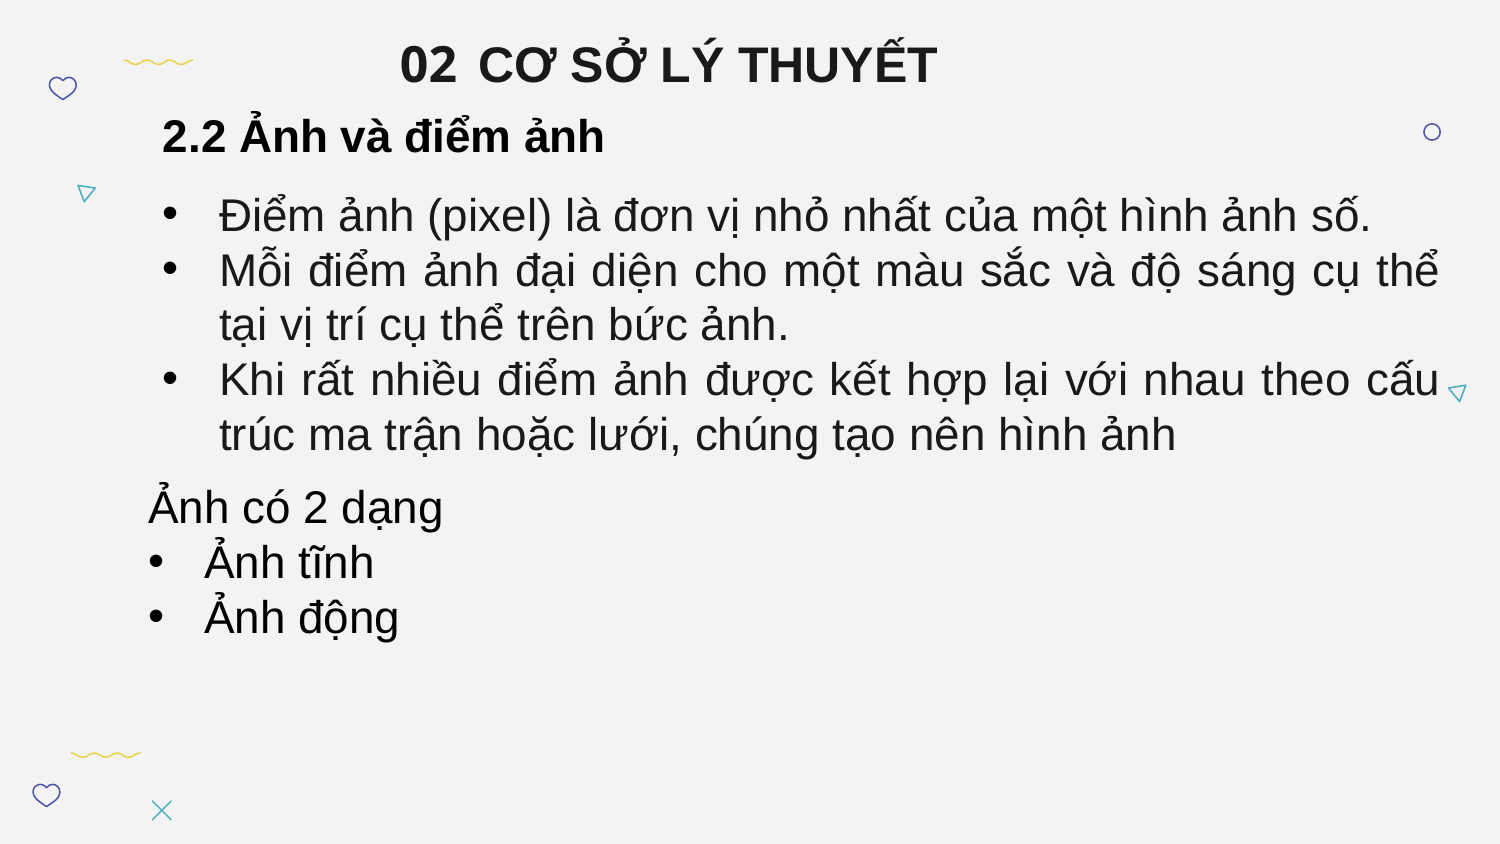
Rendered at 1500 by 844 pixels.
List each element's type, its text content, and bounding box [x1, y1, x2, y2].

text_box 2.2 Ảnh và điểm ảnh [147, 99, 707, 170]
title CƠ SỞ LÝ THUYẾT [463, 12, 1150, 108]
text_box Điểm ảnh (pixel) là đơn vị nhỏ nhất của một hình ảnh số. Mỗi điểm ảnh đại diện cho một màu sắc và độ sáng cụ thể tại vị trí cụ thể trên bức ảnh. Khi rất nhiều điểm ảnh được kết hợp lại với nhau theo cấu trúc ma trận hoặc lưới, chúng tạo nên hình ảnh [148, 177, 1457, 468]
title 02 [359, 29, 472, 108]
text_box Ảnh có 2 dạng Ảnh tĩnh Ảnh động [133, 470, 1457, 651]
